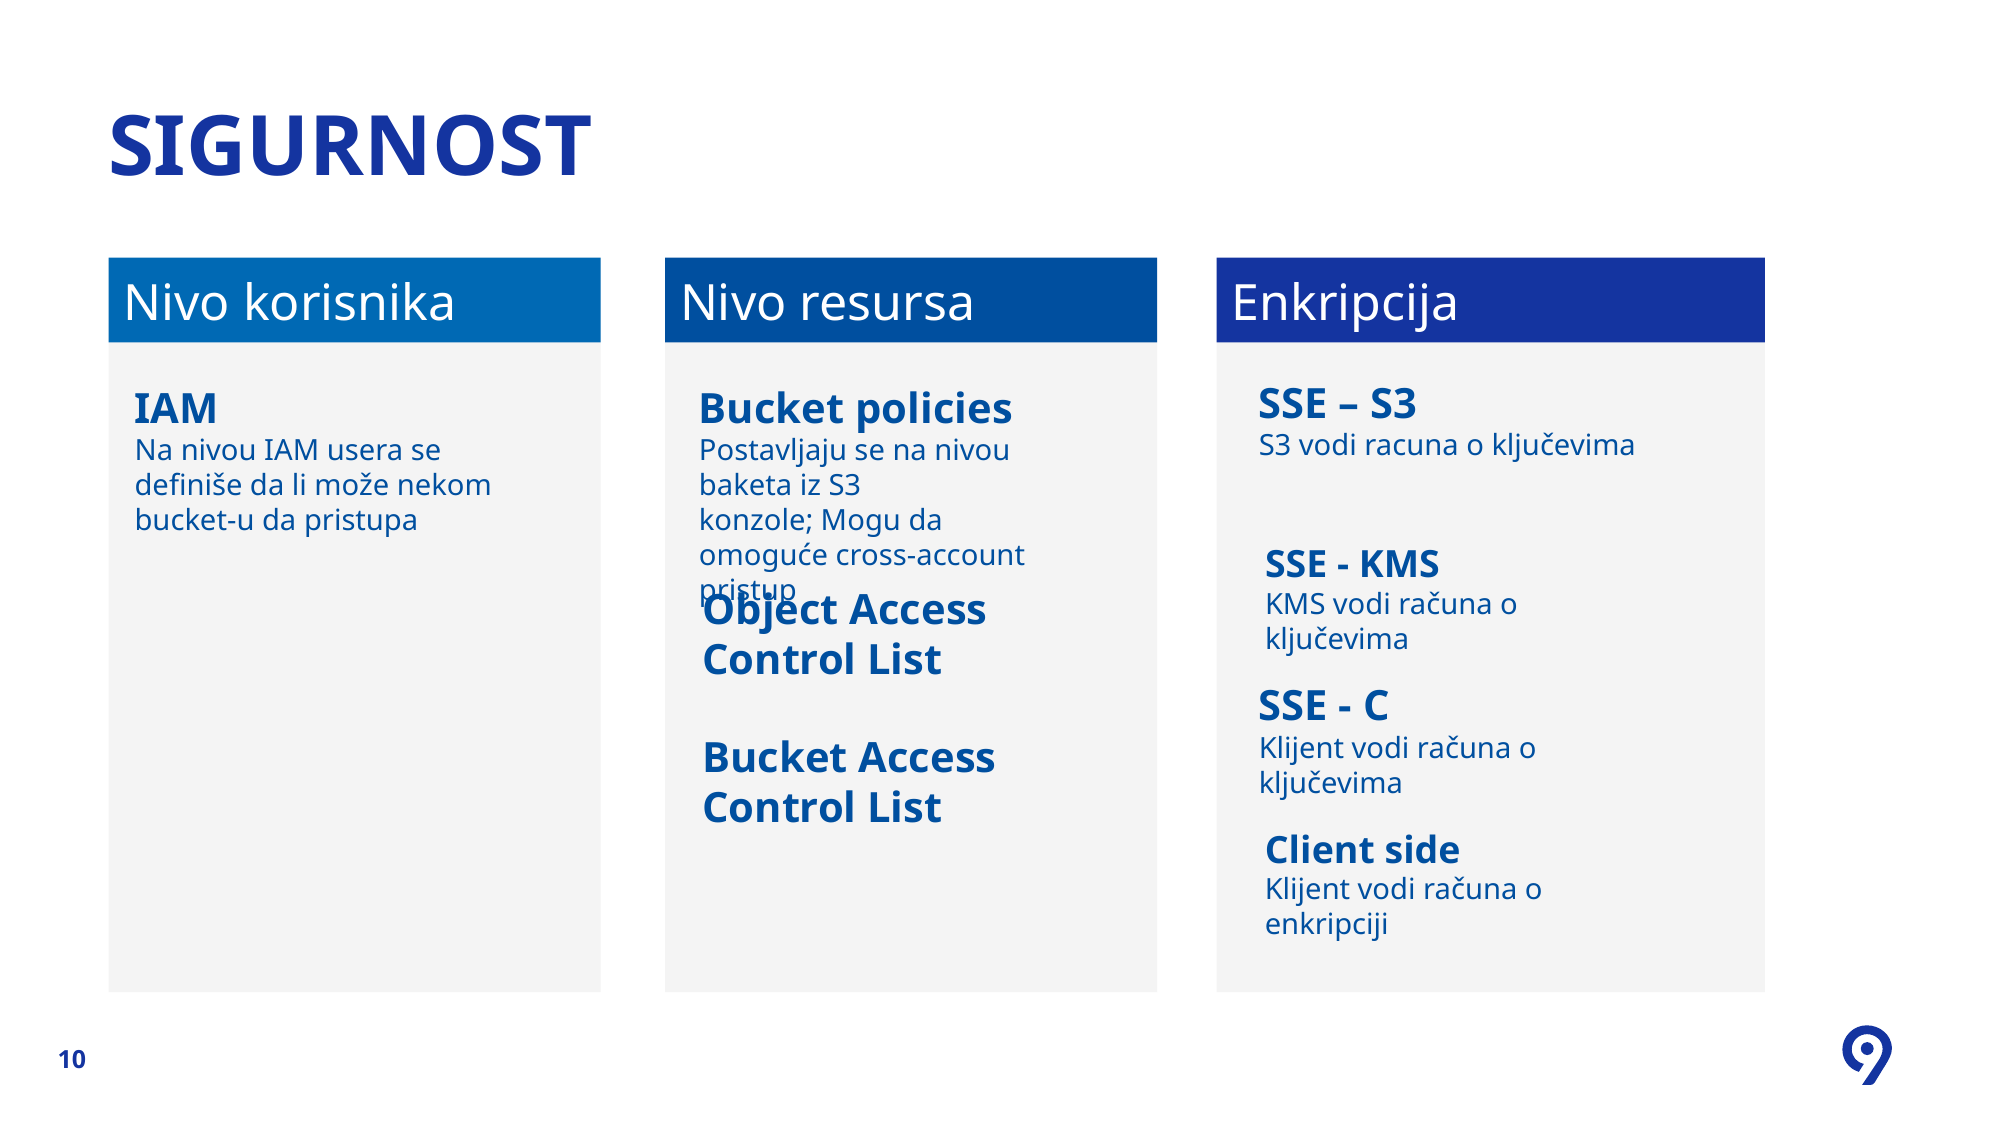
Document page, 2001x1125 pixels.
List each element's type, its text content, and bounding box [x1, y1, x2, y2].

title SIGURNOST [108, 84, 1891, 225]
text_box Bucket policies Postavljaju se na nivou baketa iz S3 konzole; Mogu da omoguće cross-account pristup [698, 373, 1080, 534]
text_box [1216, 343, 1766, 993]
text_box SSE - C Klijent vodi računa o ključevima [1258, 671, 1669, 819]
text_box Nivo resursa [664, 257, 1158, 343]
text_box [664, 343, 1158, 993]
text_box [108, 343, 602, 993]
text_box IAM Na nivou IAM usera se definiše da li može nekom bucket-u da pristupa [134, 373, 523, 534]
text_box Enkripcija [1216, 257, 1766, 343]
text_box SSE - KMS KMS vodi računa o ključevima [1258, 534, 1656, 662]
text_box Client side Klijent vodi računa o enkripciji [1258, 819, 1677, 947]
slide_number 10 [57, 1045, 103, 1077]
text_box SSE – S3 S3 vodi racuna o ključevima [1258, 369, 1669, 529]
text_box Nivo korisnika [108, 257, 602, 343]
text_box Bucket Access Control List [702, 736, 1079, 883]
text_box Object Access Control List [702, 575, 1079, 736]
